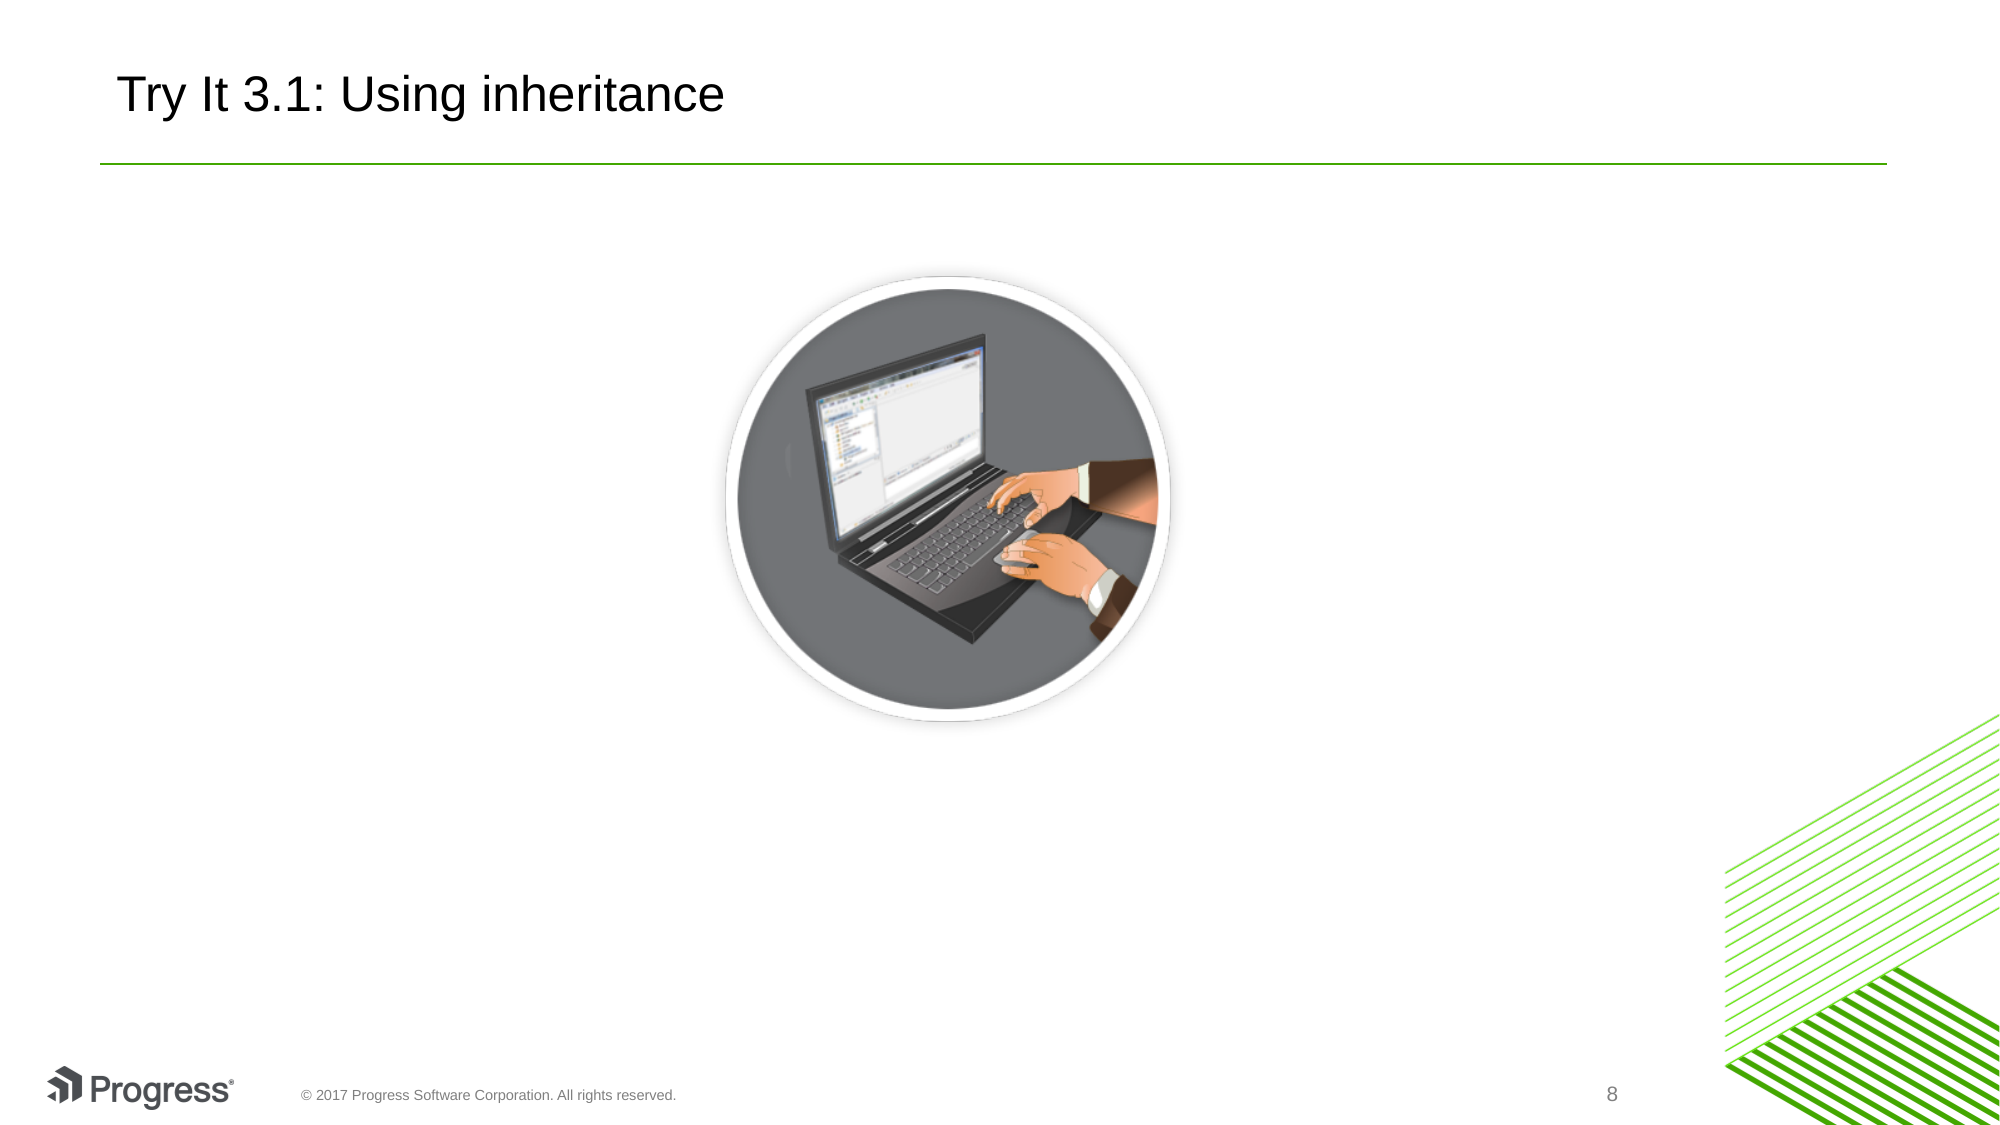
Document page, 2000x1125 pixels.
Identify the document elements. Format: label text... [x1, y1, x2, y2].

title Try It 3.1: Using inheritance [100, 60, 1874, 131]
picture [0, 0, 2000, 1125]
